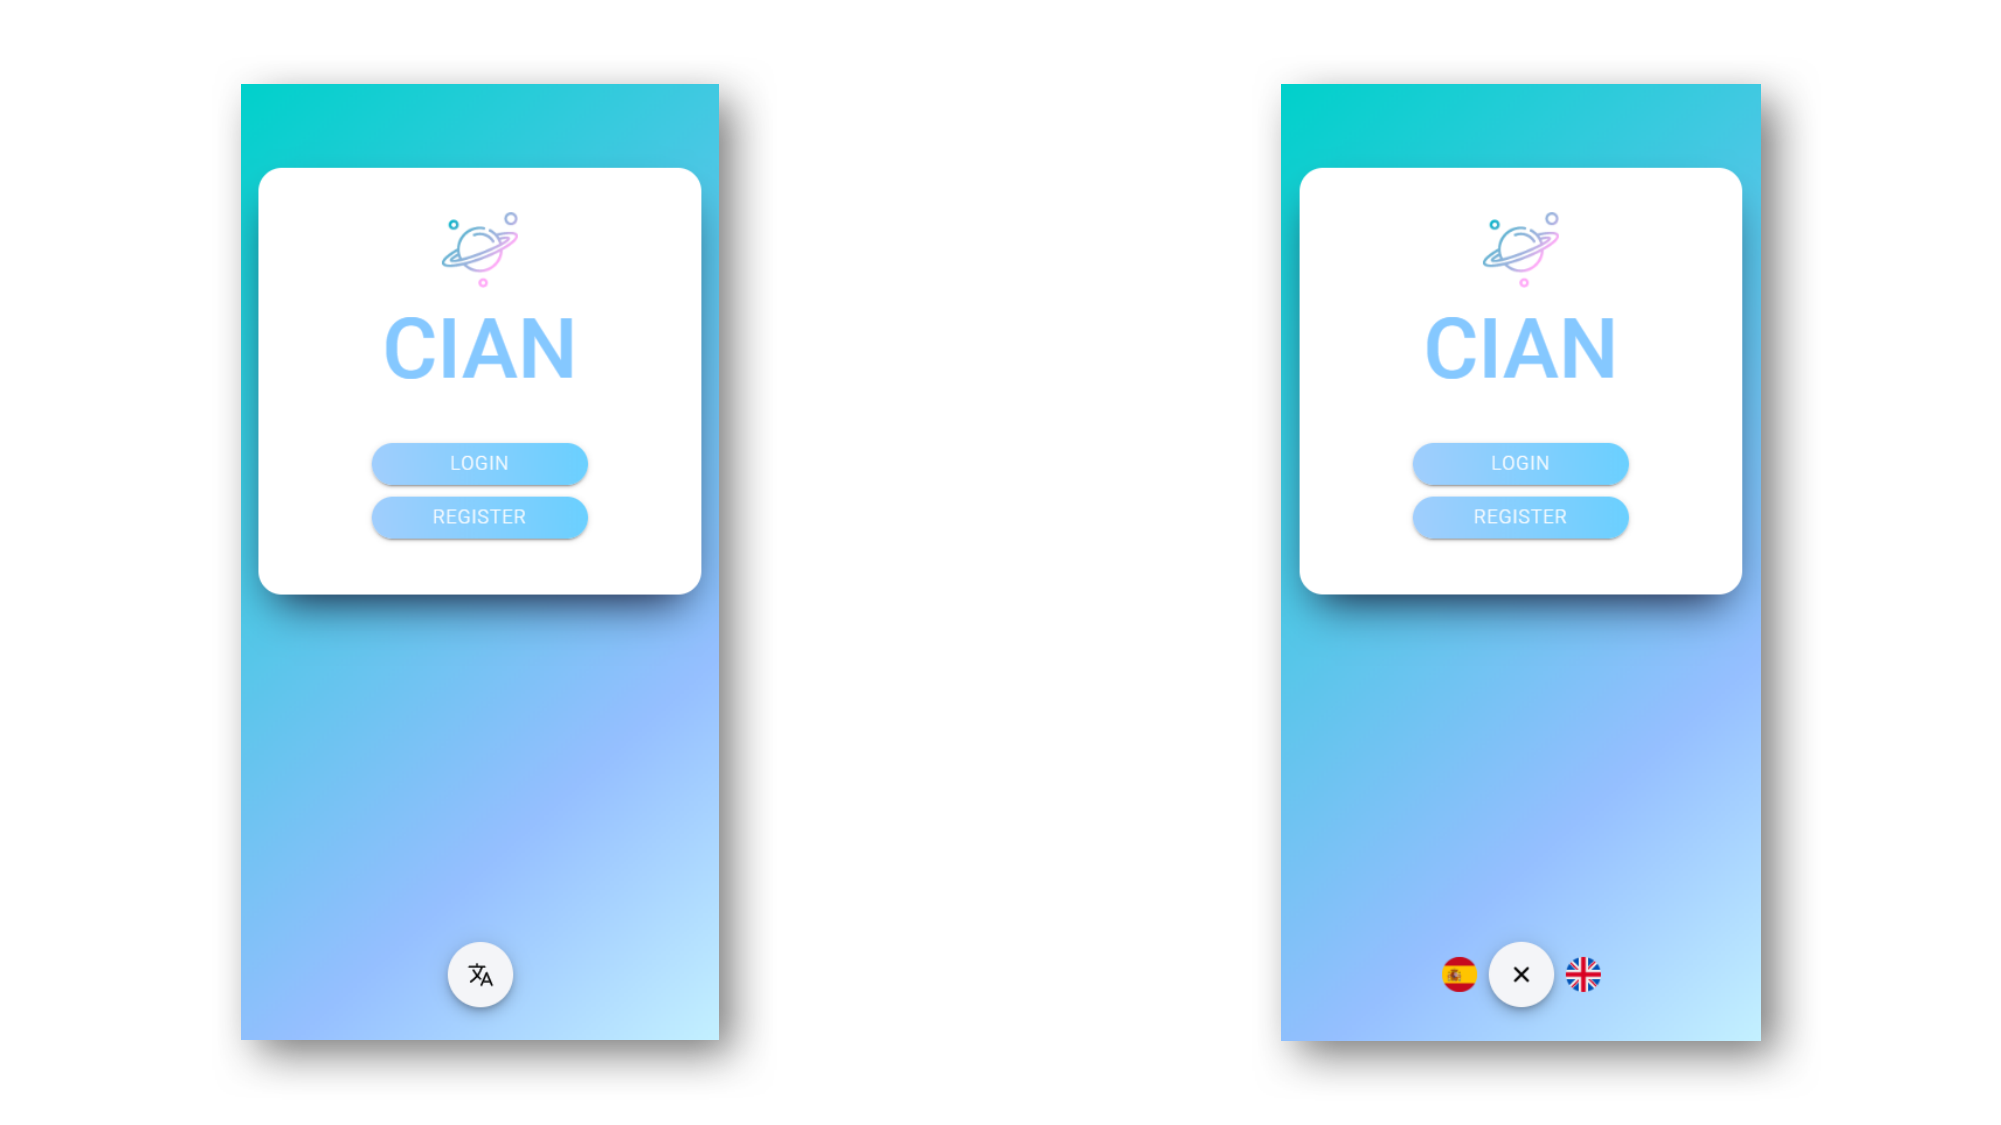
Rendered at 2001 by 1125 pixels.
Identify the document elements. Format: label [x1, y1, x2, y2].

picture [1281, 84, 1761, 1041]
picture [241, 84, 719, 1040]
